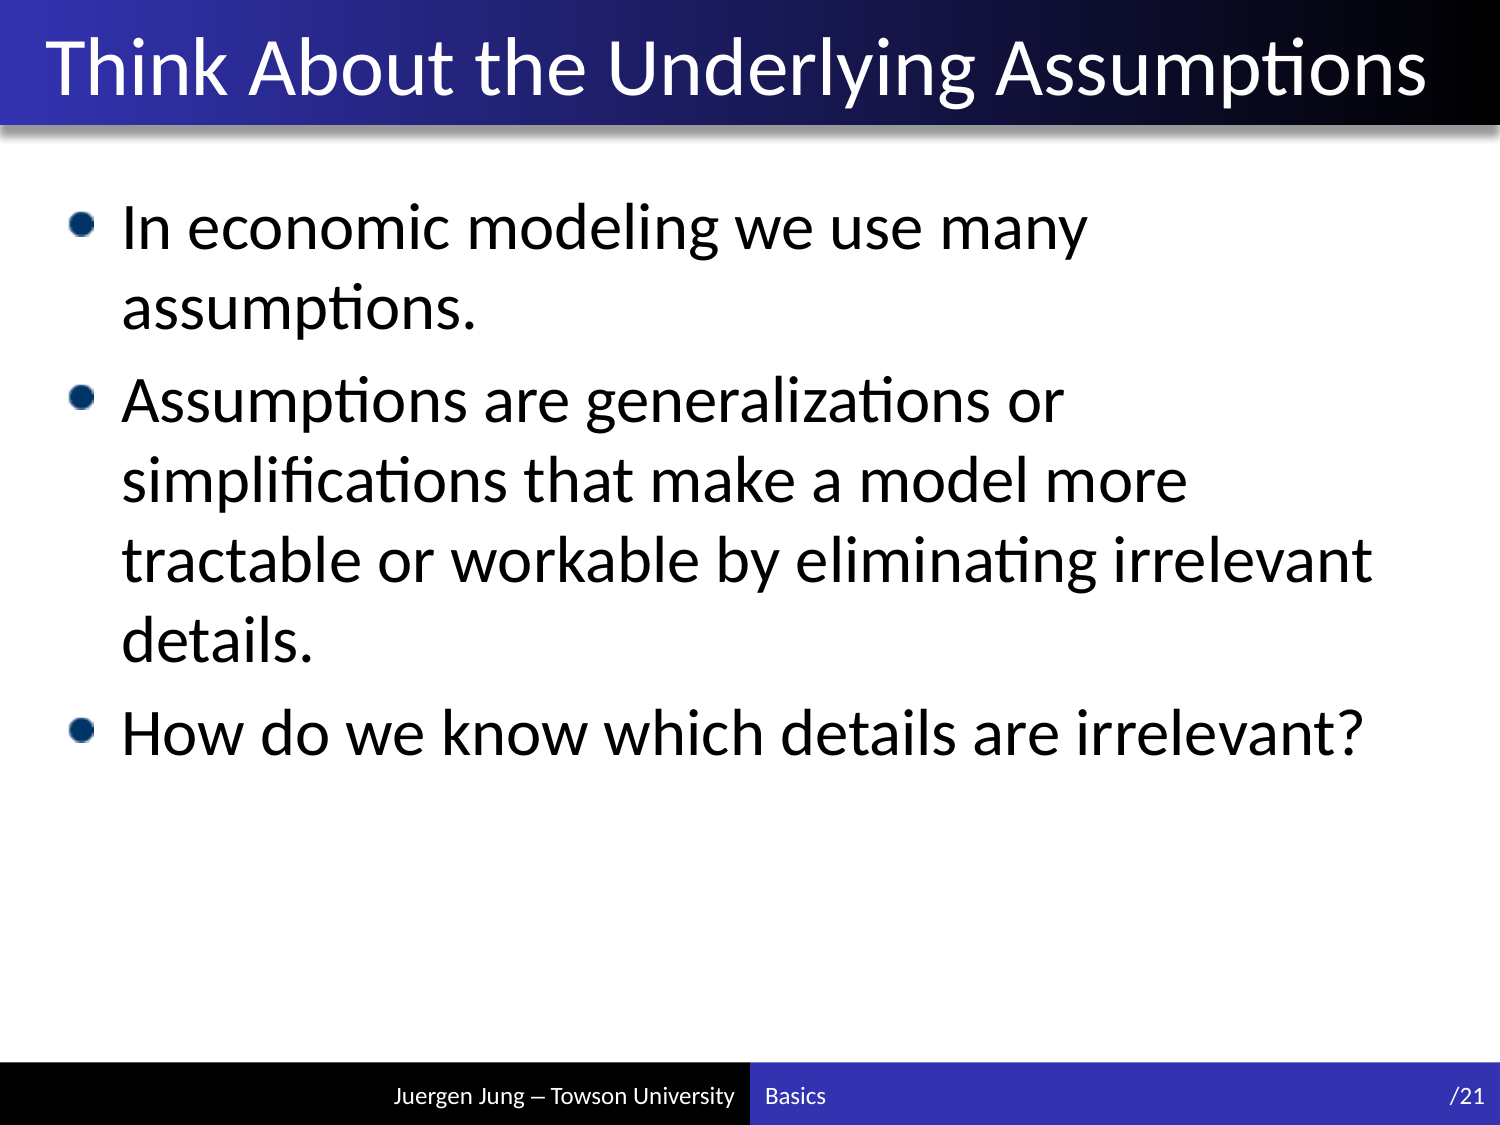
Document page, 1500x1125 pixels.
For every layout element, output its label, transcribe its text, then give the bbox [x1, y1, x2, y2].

slide_number /21 [1325, 1065, 1500, 1125]
picture [65, 208, 94, 237]
footer Basics [750, 1065, 1325, 1125]
picture [65, 714, 94, 743]
title Think About the Underlying Assumptions [0, 0, 1463, 125]
picture [65, 381, 94, 410]
list In economic modeling we use many assumptions. Assumptions are generalizations or simplifications that make a model more tractable or workable by eliminating irrelevant details. How do we know which details are irrelevant? [50, 174, 1425, 1005]
